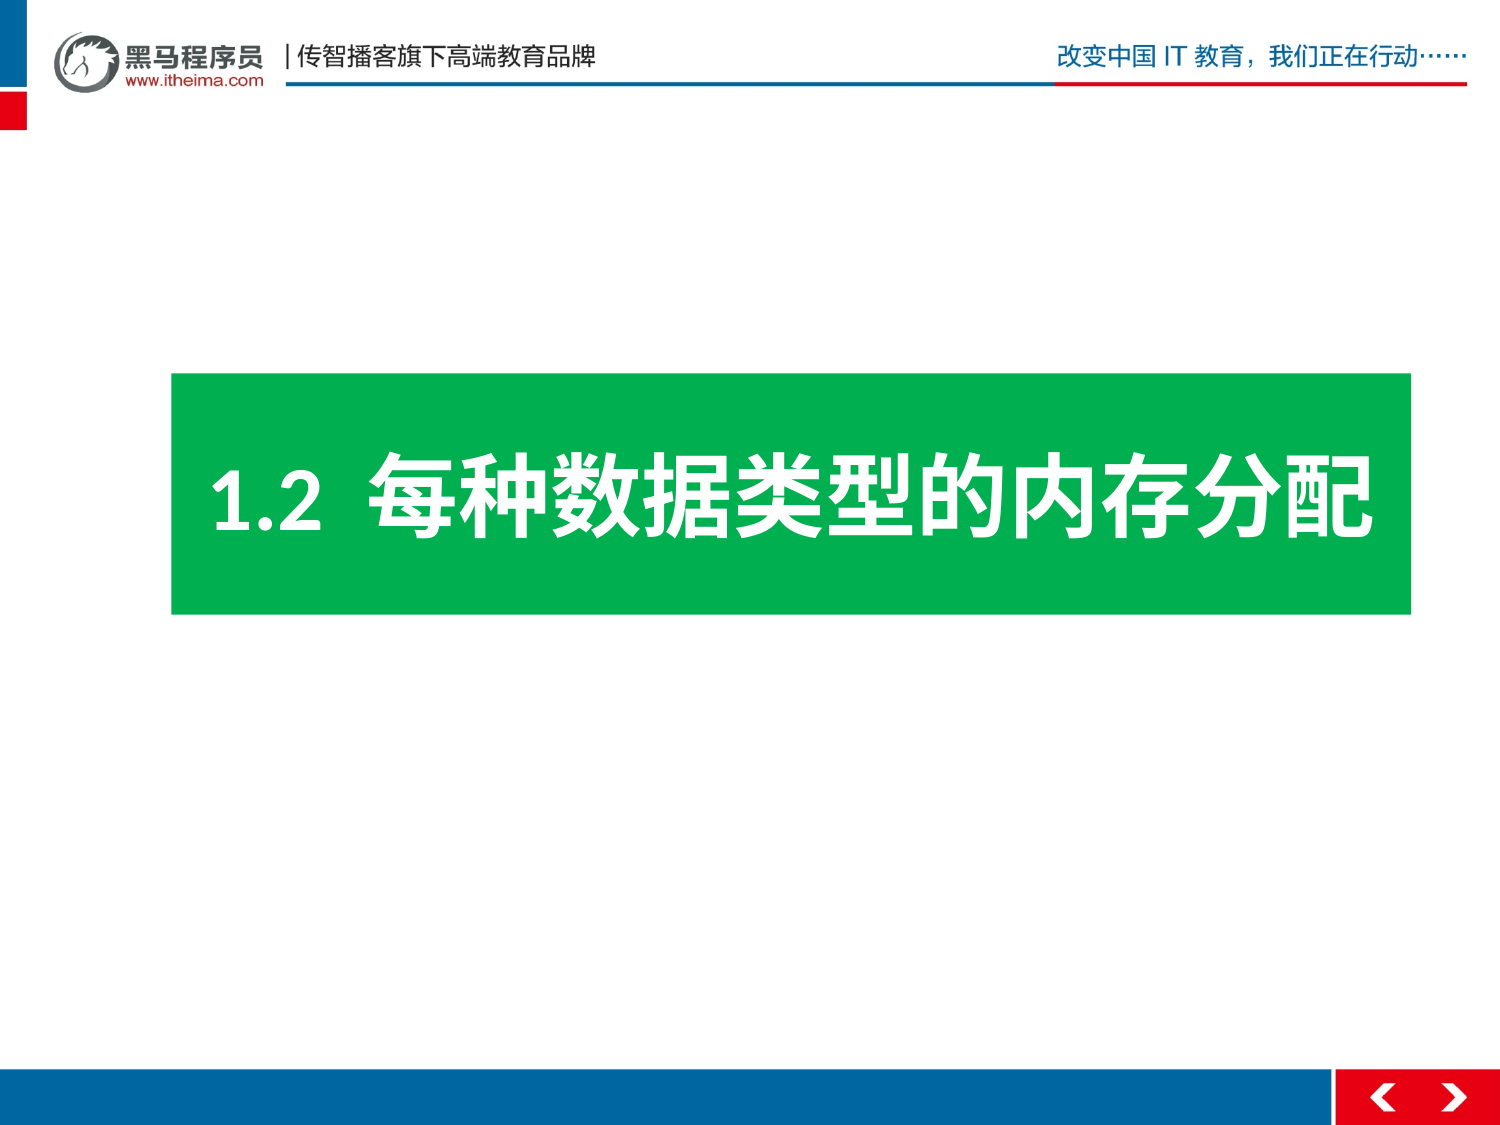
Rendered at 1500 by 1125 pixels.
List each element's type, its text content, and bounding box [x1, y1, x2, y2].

picture [0, 0, 1500, 1125]
title 1.2 每种数据类型的内存分配 [171, 373, 1412, 615]
